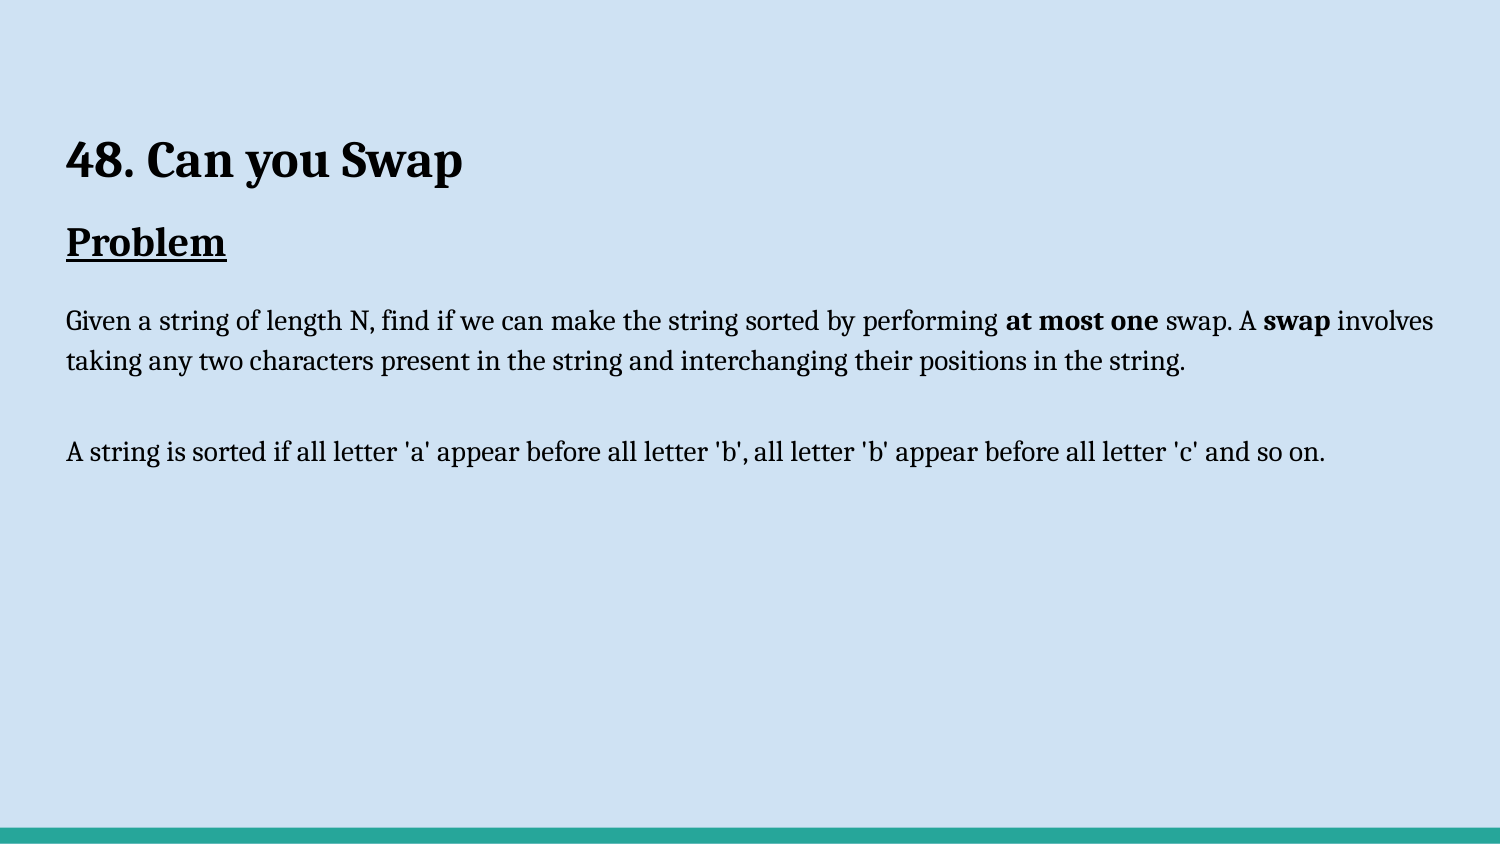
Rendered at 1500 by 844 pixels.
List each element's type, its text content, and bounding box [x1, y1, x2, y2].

list Problem Given a string of length N, find if we can make the string sorted by performing at most one swap. A swap involves taking any two characters present in the string and interchanging their positions in the string. A string is sorted if all letter 'a' appear before all letter 'b', all letter 'b' appear before all letter 'c' and so on. [51, 192, 1449, 750]
title 48. Can you Swap [51, 72, 1449, 174]
